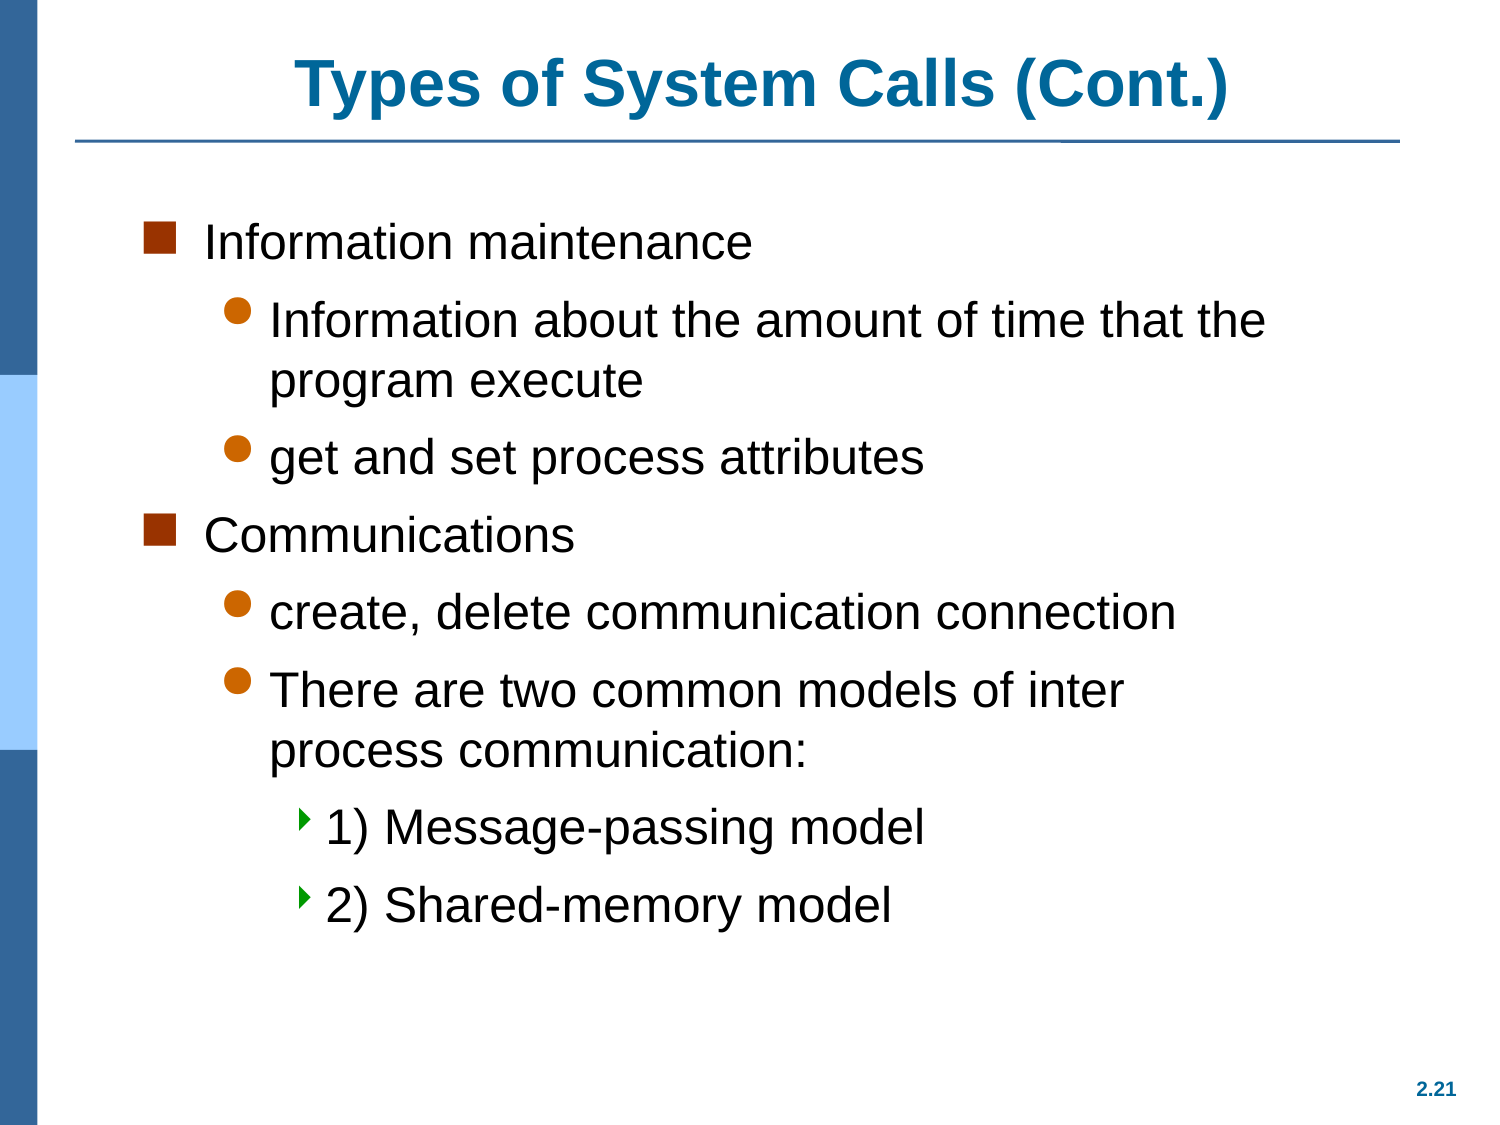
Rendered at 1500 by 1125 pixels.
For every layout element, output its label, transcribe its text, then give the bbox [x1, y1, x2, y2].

list Information maintenance Information about the amount of time that the program execute get and set process attributes Communications create, delete communication connection There are two common models of inter process communication: 1) Message-passing model 2) Shared-memory model [132, 202, 1319, 1082]
title Types of System Calls (Cont.) [87, 32, 1438, 128]
